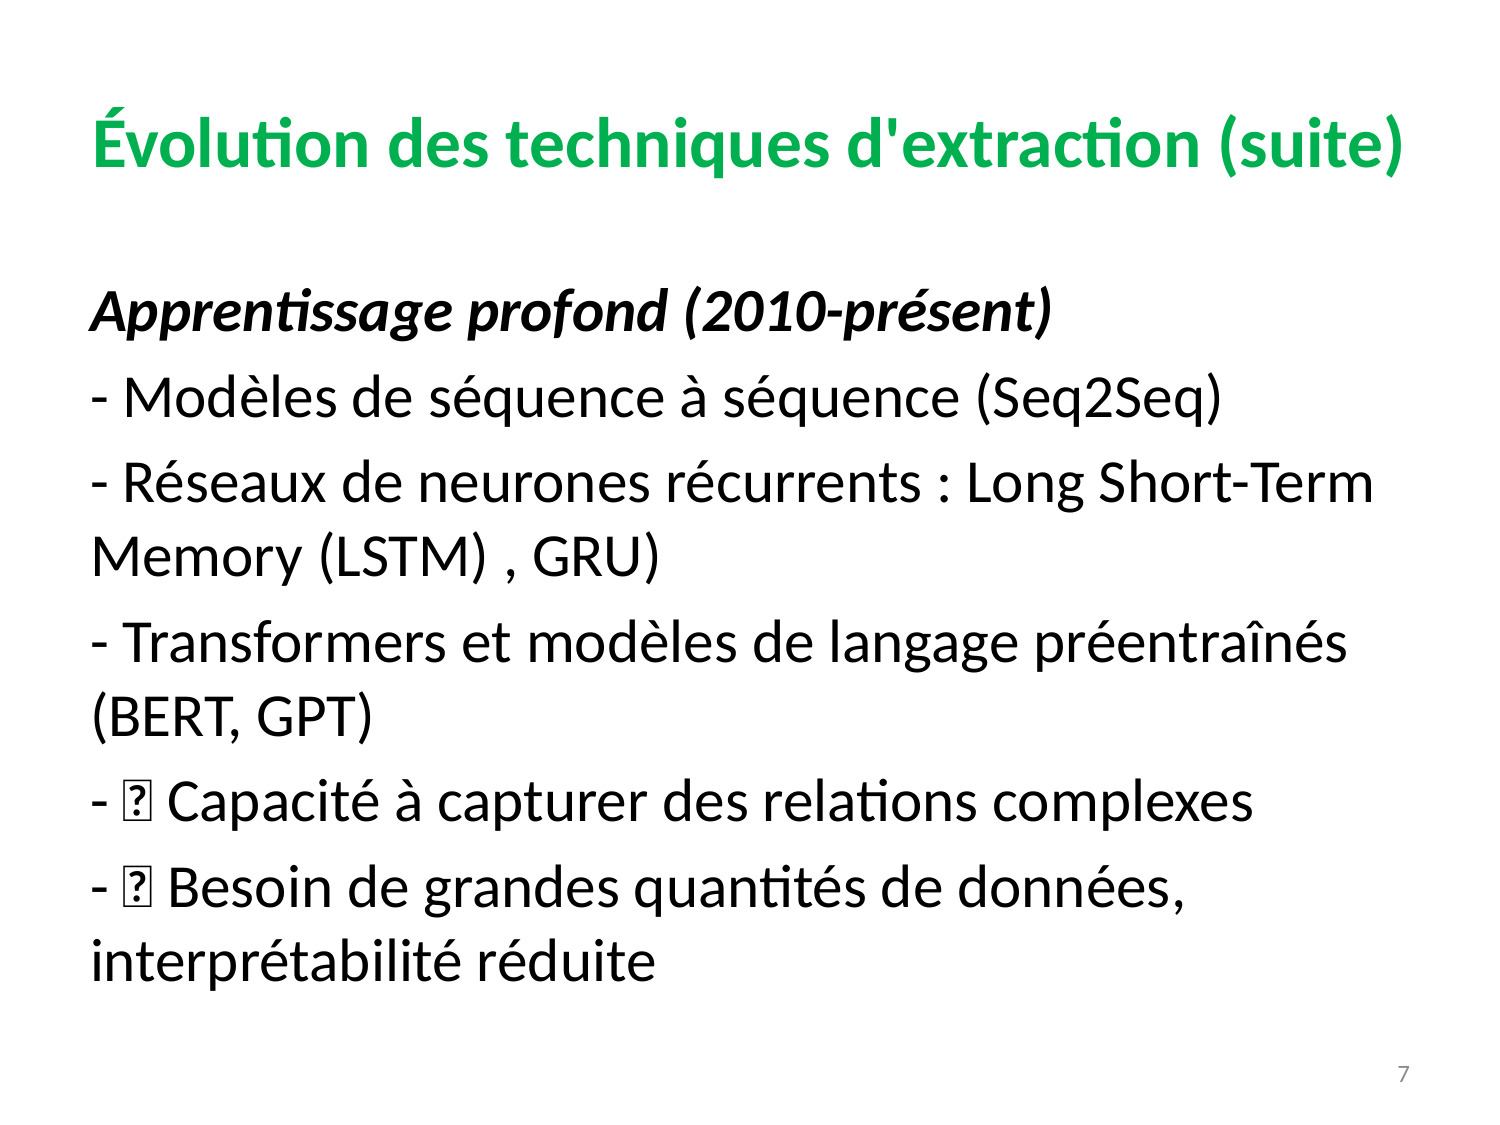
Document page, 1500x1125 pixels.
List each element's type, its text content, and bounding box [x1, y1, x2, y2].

title Évolution des techniques d'extraction (suite) [75, 45, 1425, 233]
list Apprentissage profond (2010-présent) - Modèles de séquence à séquence (Seq2Seq) - Réseaux de neurones récurrents : Long Short-Term Memory (LSTM) , GRU) - Transformers et modèles de langage préentraînés (BERT, GPT) - ✅ Capacité à capturer des relations complexes - ❌ Besoin de grandes quantités de données, interprétabilité réduite [75, 262, 1425, 1005]
slide_number 7 [1074, 1042, 1425, 1103]
